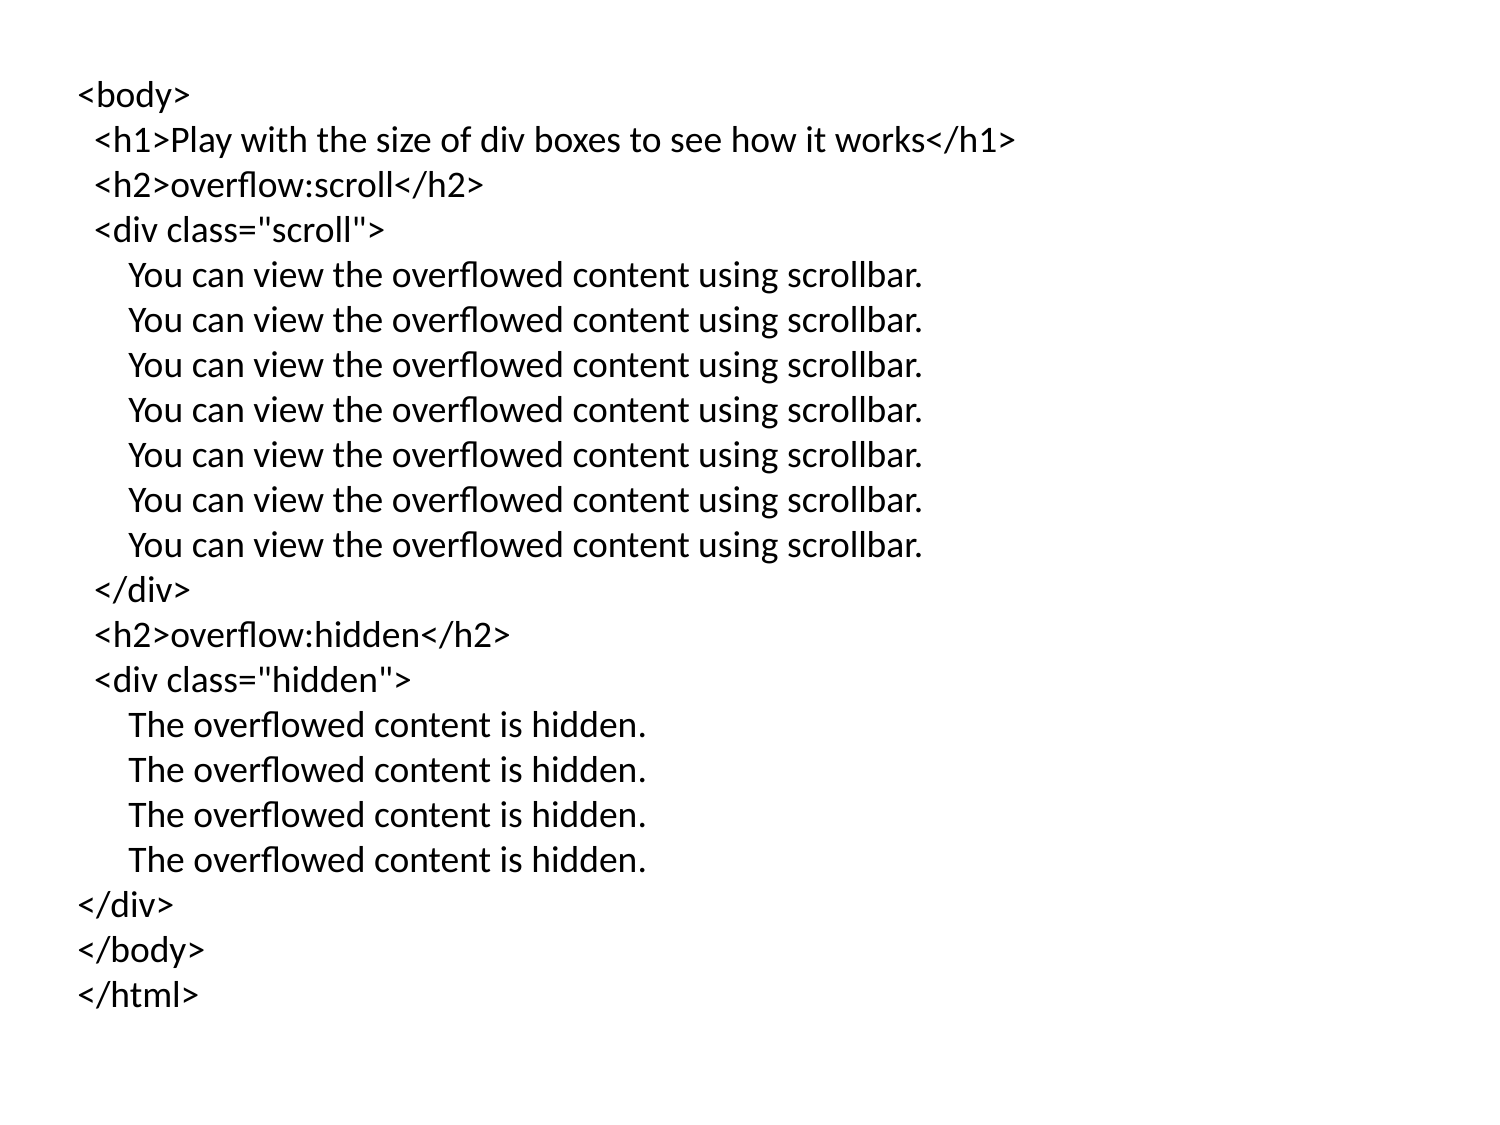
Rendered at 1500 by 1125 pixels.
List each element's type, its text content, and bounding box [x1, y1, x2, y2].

text_box <body> <h1>Play with the size of div boxes to see how it works</h1> <h2>overflow:scroll</h2> <div class="scroll"> You can view the overflowed content using scrollbar. You can view the overflowed content using scrollbar. You can view the overflowed content using scrollbar. You can view the overflowed content using scrollbar. You can view the overflowed content using scrollbar. You can view the overflowed content using scrollbar. You can view the overflowed content using scrollbar. </div> <h2>overflow:hidden</h2> <div class="hidden"> The overflowed content is hidden. The overflowed content is hidden. The overflowed content is hidden. The overflowed content is hidden. </div> </body> </html> [62, 62, 1300, 1023]
